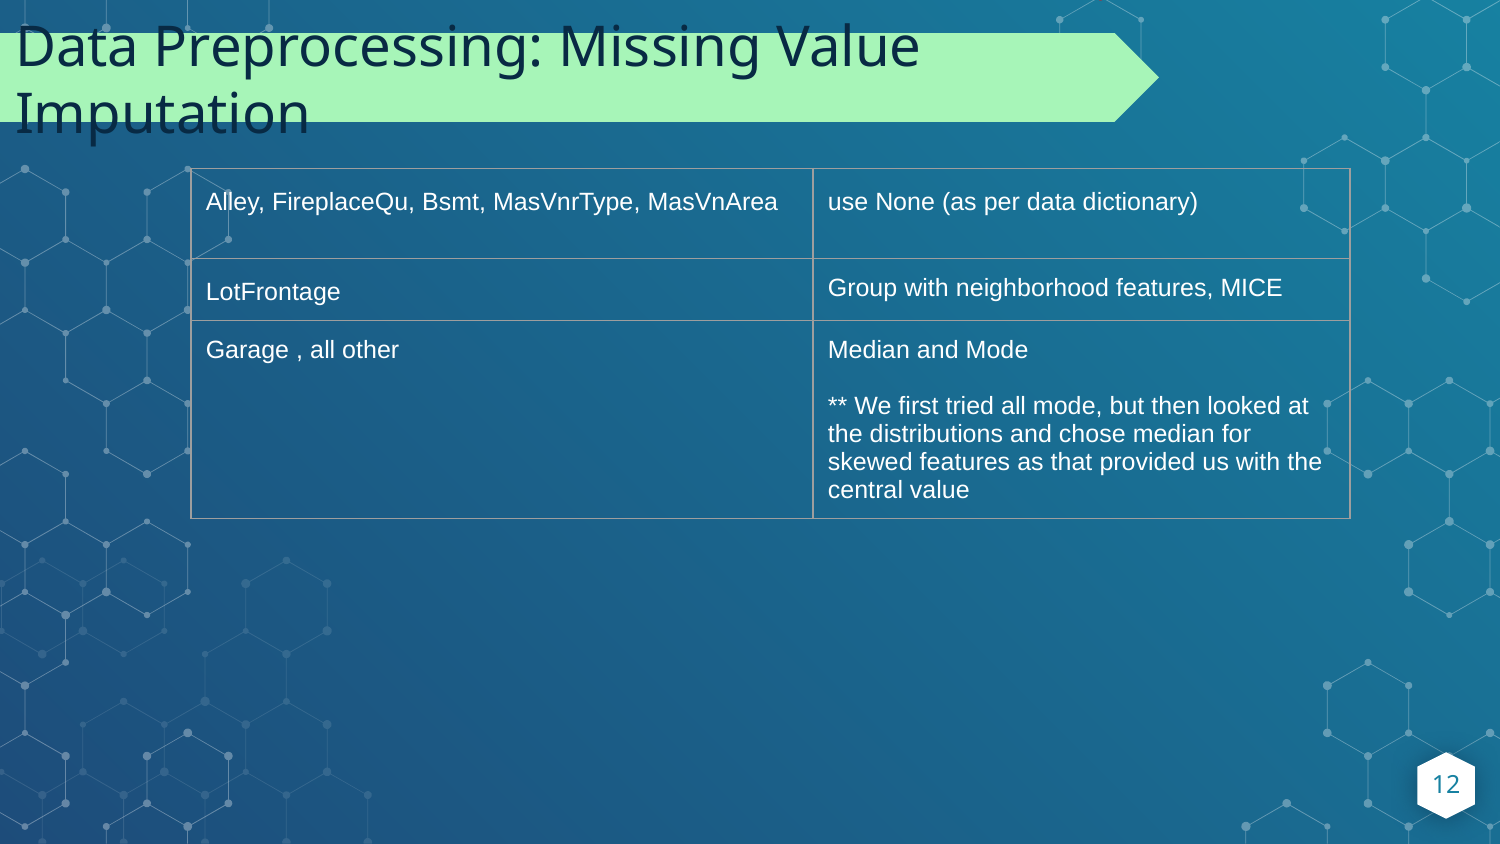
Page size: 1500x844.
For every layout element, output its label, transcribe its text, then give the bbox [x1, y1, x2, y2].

table_header Alley, FireplaceQu, Bsmt, MasVnrType, MasVnArea [192, 169, 812, 258]
table_cell Group with neighborhood features, MICE [814, 259, 1349, 320]
table_header use None (as per data dictionary) [814, 169, 1349, 258]
text_box Data Preprocessing: Missing Value Imputation [0, 33, 1160, 122]
table_cell LotFrontage [192, 259, 812, 320]
table_cell Garage , all other [192, 321, 812, 518]
slide_number 12 [1417, 752, 1475, 819]
table_cell Median and Mode ** We first tried all mode, but then looked at the distributions and chose median for skewed features as that provided us with the central value [814, 321, 1349, 518]
